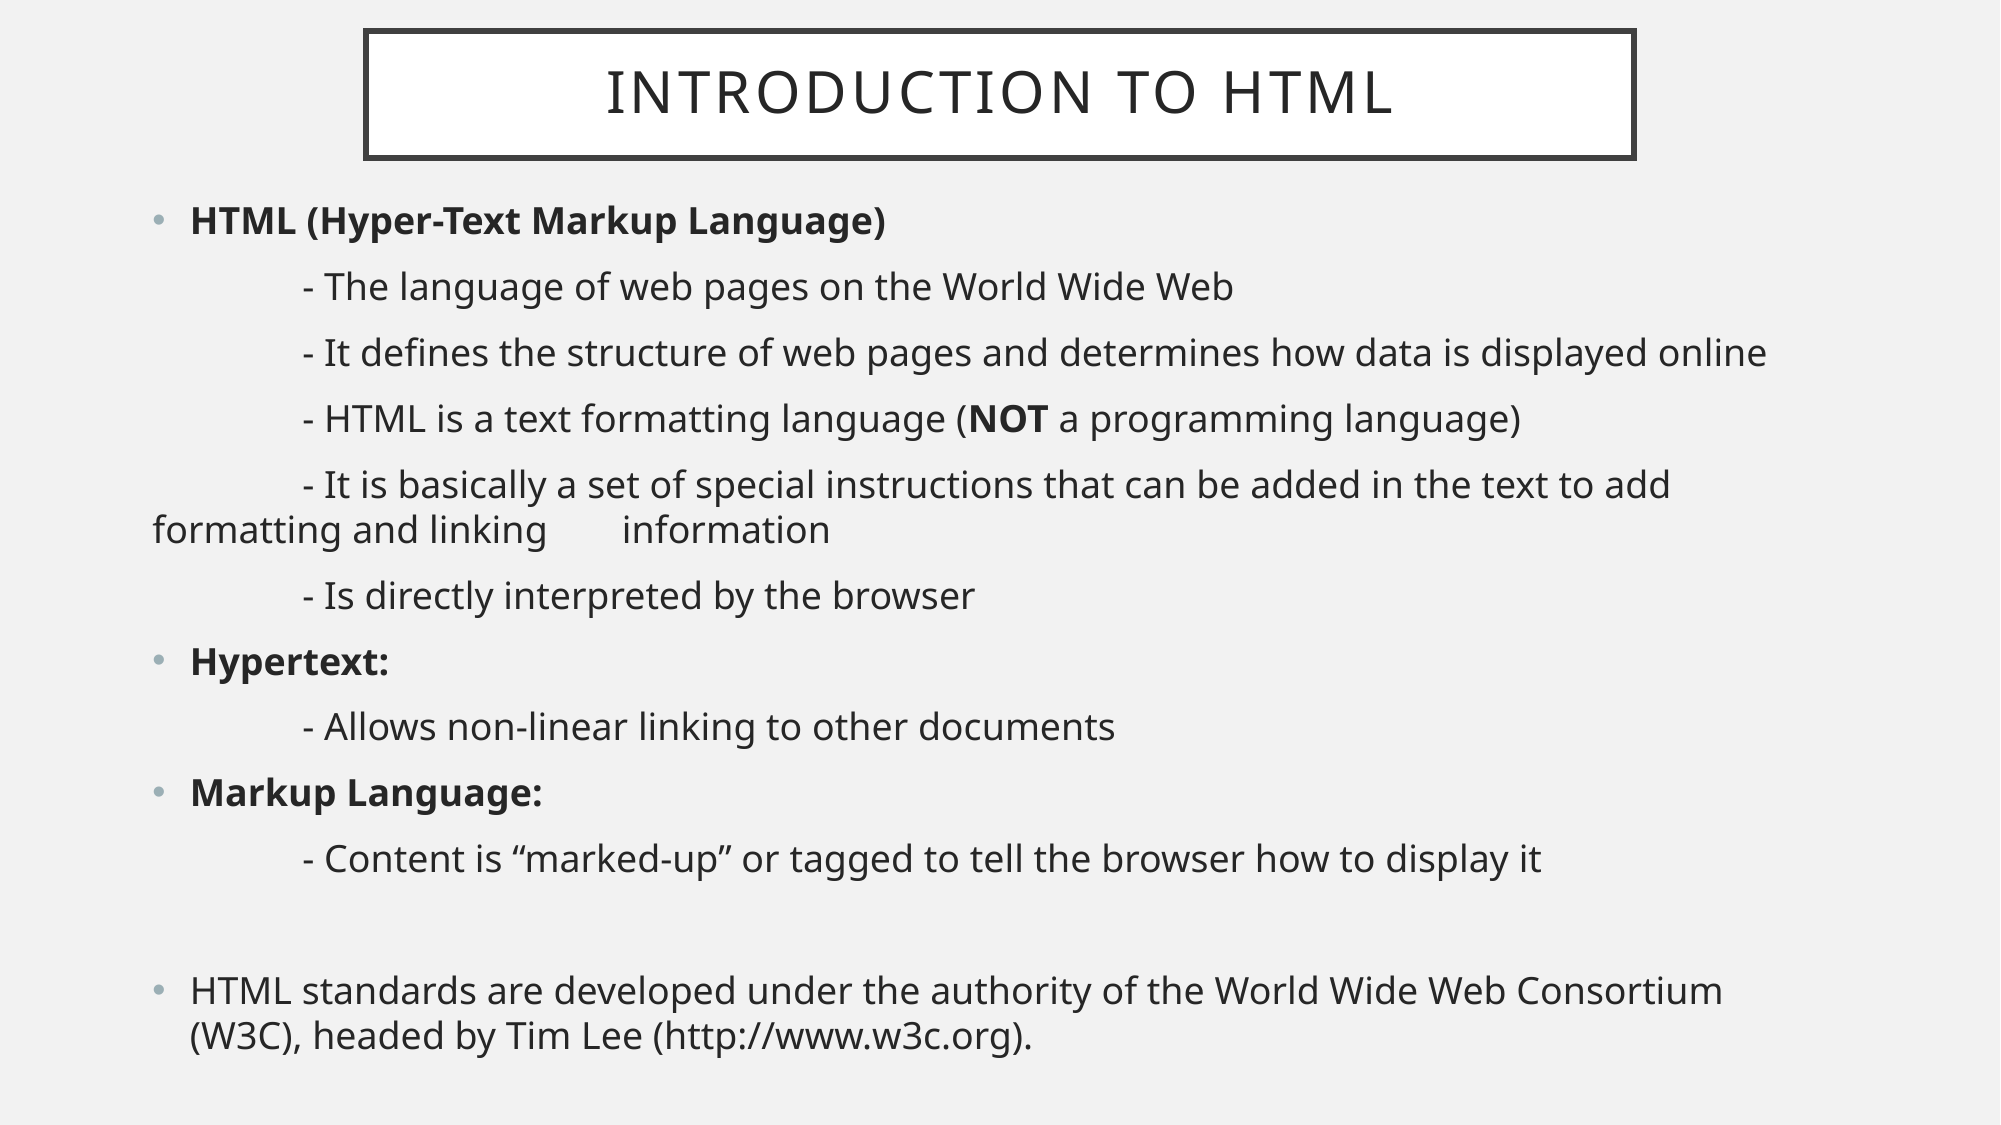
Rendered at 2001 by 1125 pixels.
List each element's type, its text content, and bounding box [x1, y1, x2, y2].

list HTML (Hyper-Text Markup Language) - The language of web pages on the World Wide Web - It defines the structure of web pages and determines how data is displayed online - HTML is a text formatting language (NOT a programming language) - It is basically a set of special instructions that can be added in the text to add formatting and linking information - Is directly interpreted by the browser Hypertext: - Allows non-linear linking to other documents Markup Language: - Content is “marked-up” or tagged to tell the browser how to display it HTML standards are developed under the authority of the World Wide Web Consortium (W3C), headed by Tim Lee (http://www.w3c.org). [137, 129, 1863, 799]
title Introduction to HTML [363, 28, 1637, 129]
